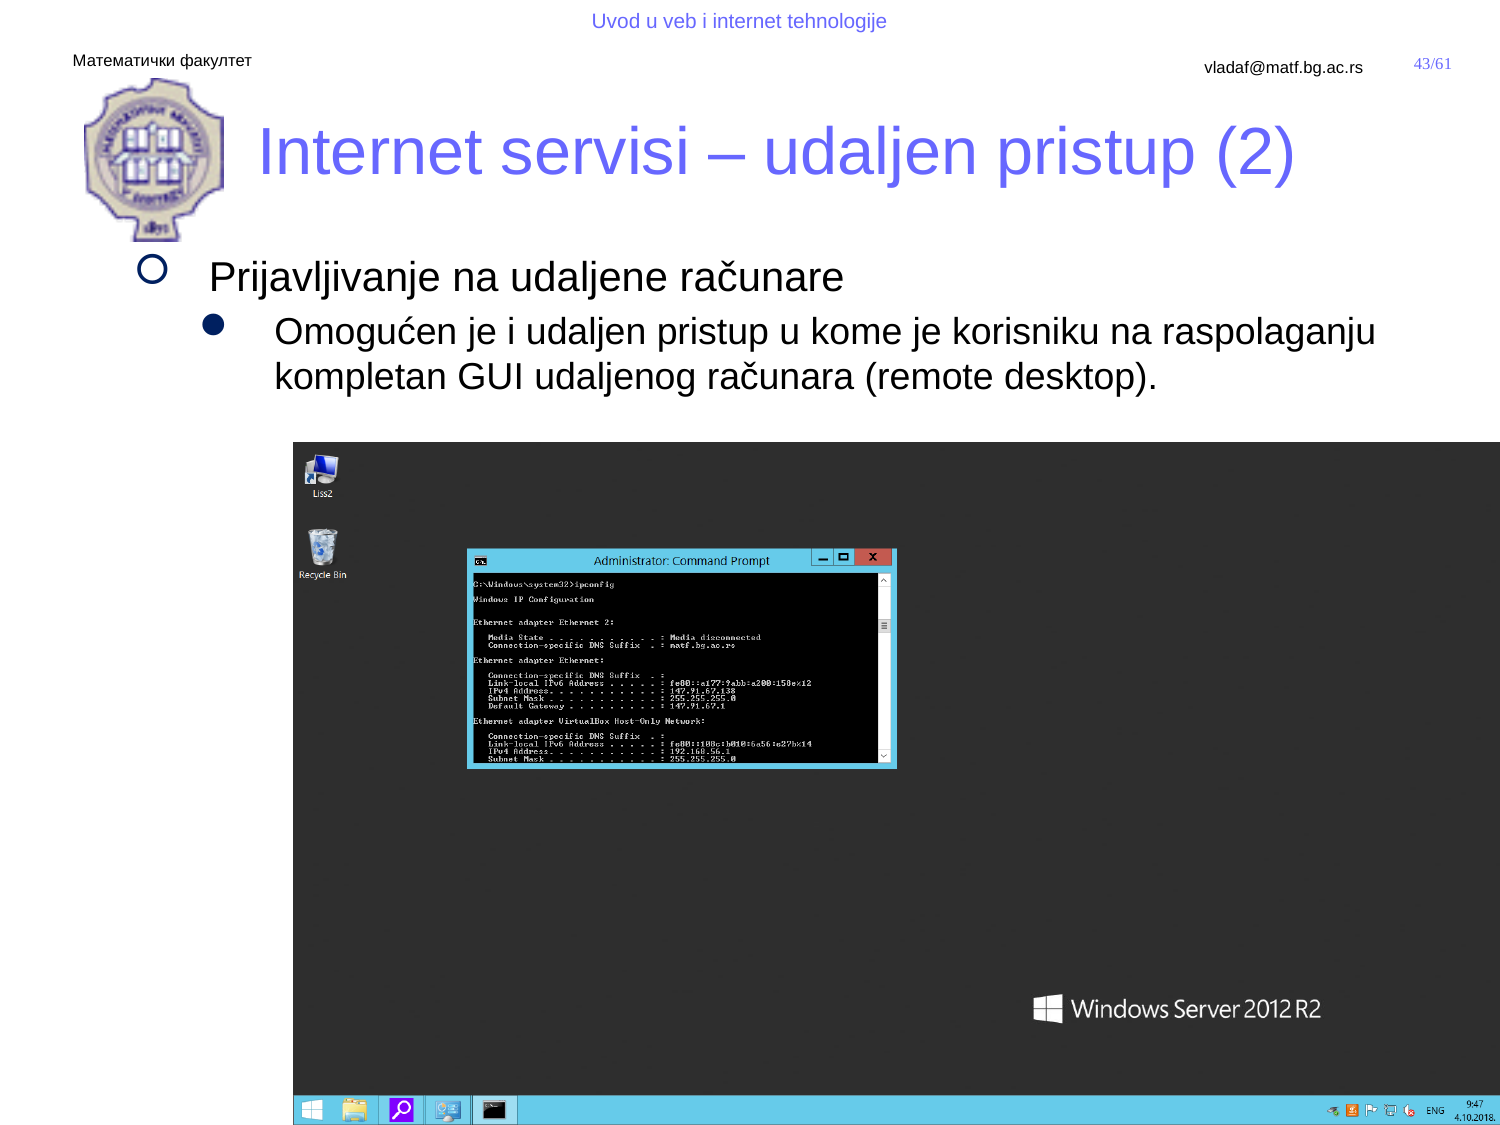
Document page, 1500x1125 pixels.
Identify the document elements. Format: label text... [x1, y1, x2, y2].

title Internet servisi – udaljen pristup (2) [242, 54, 1388, 242]
picture [293, 442, 1500, 1125]
list Prijavljivanje na udaljene računare Omogućen je i udaljen pristup u kome je korisniku na raspolaganju kompletan GUI udaljenog računara (remote desktop). [53, 242, 1483, 598]
picture [84, 78, 224, 242]
